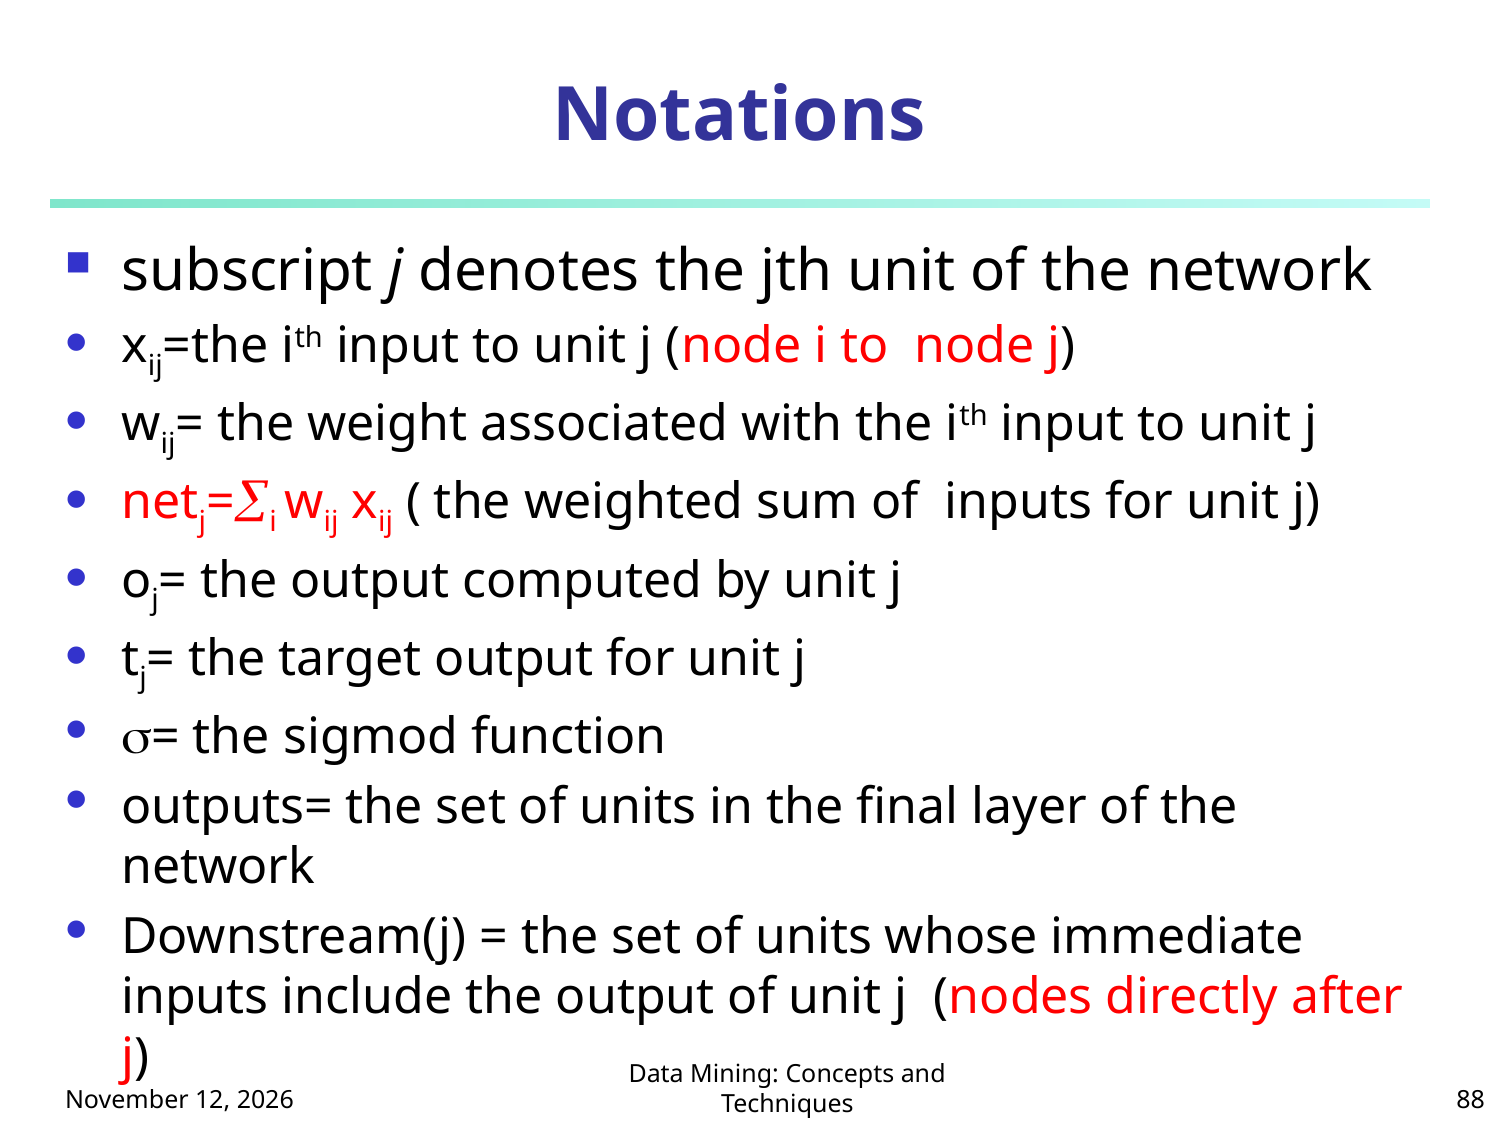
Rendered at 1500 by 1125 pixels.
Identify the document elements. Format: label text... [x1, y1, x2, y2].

list subscript j denotes the jth unit of the network xij=the ith input to unit j (node i to node j) wij= the weight associated with the ith input to unit j netj=i wij xij ( the weighted sum of inputs for unit j) oj= the output computed by unit j tj= the target output for unit j = the sigmod function outputs= the set of units in the final layer of the network Downstream(j) = the set of units whose immediate inputs include the output of unit j (nodes directly after j) [49, 224, 1438, 1063]
footer Data Mining: Concepts and Techniques [549, 1062, 1026, 1125]
slide_number 88 [1187, 1062, 1500, 1125]
title Notations [49, 62, 1429, 163]
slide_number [49, 1062, 363, 1125]
